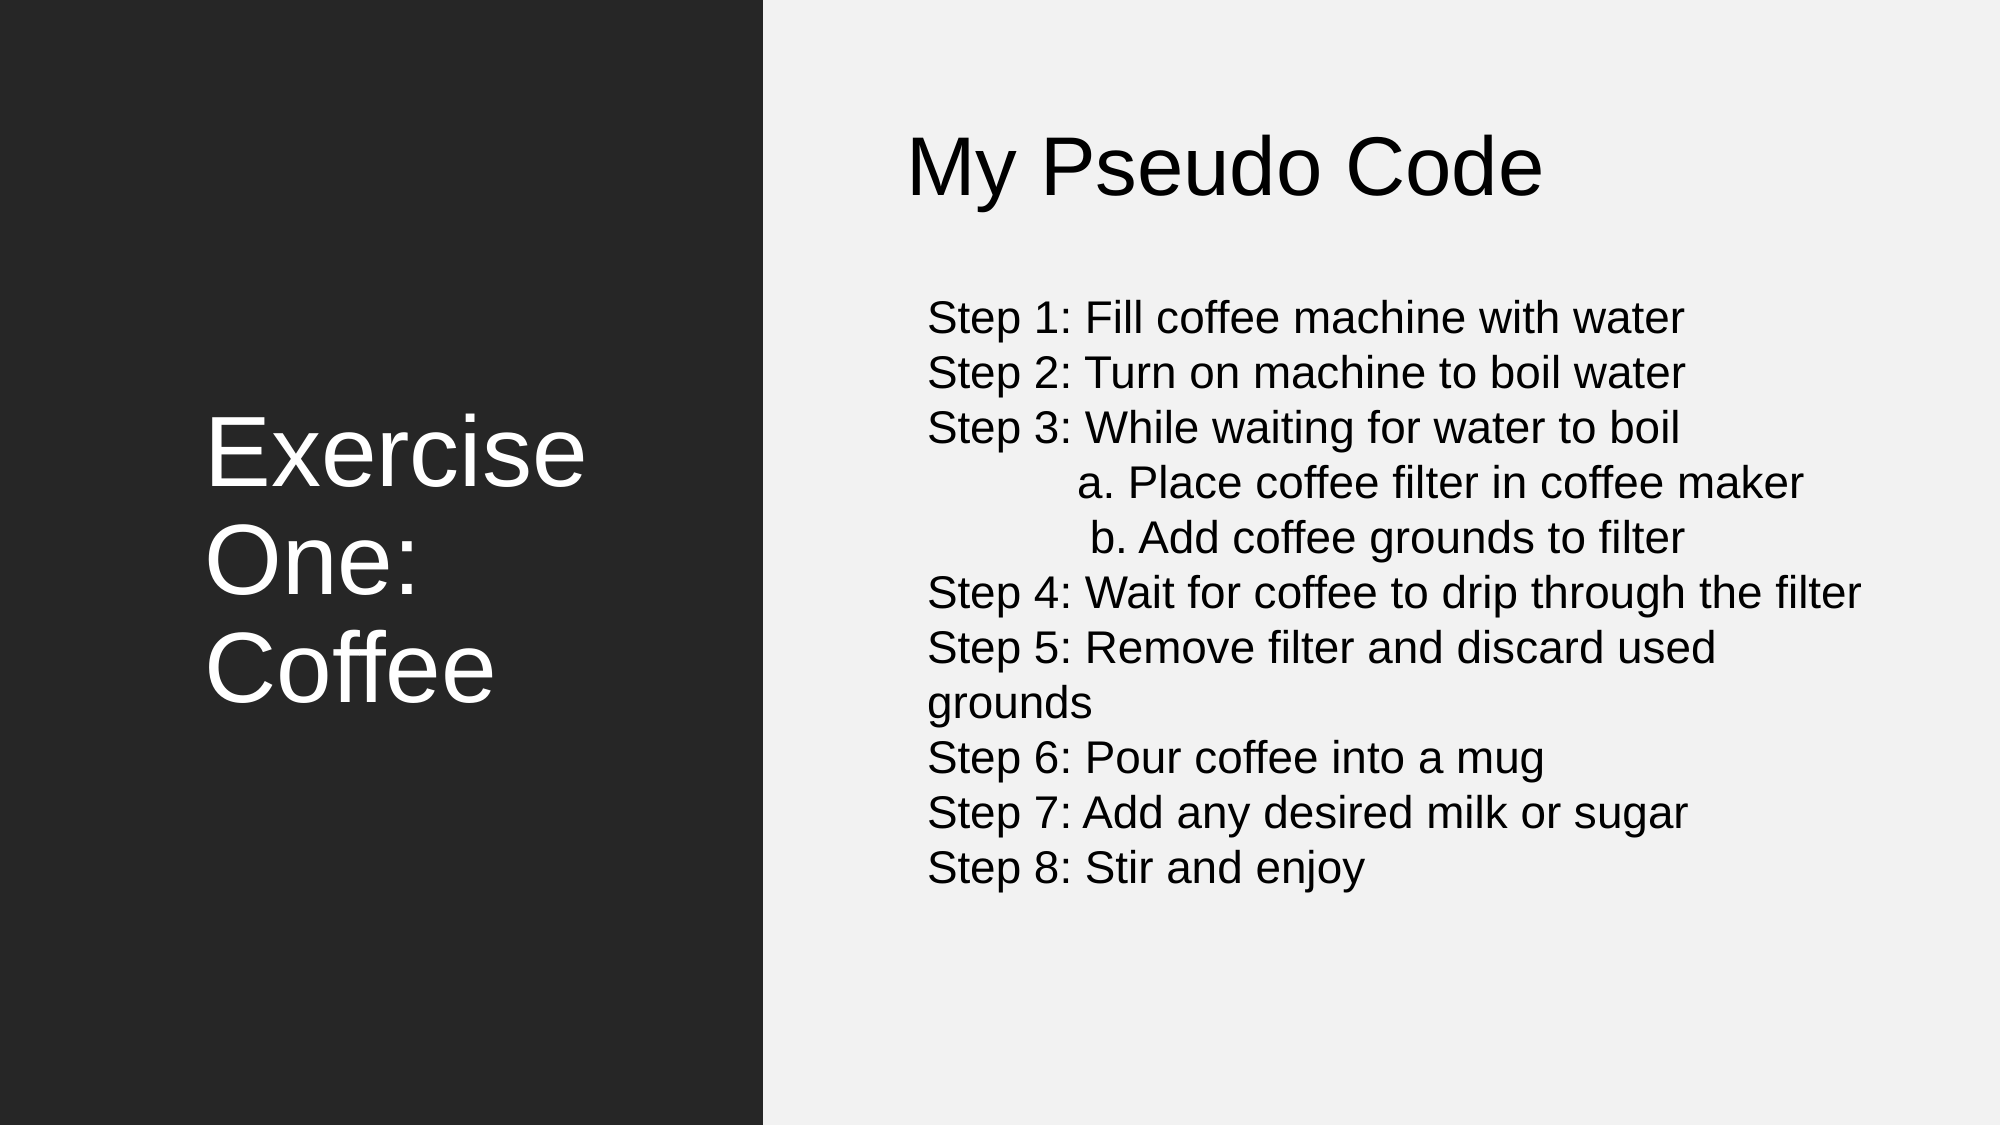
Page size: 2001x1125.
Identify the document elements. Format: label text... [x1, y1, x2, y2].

text_box [0, 0, 762, 1125]
text_box [762, 0, 2000, 1125]
text_box My Pseudo Code [891, 104, 1812, 220]
title Exercise One: Coffee [189, 104, 666, 1020]
text_box Step 1: Fill coffee machine with water Step 2: Turn on machine to boil water Step 3: While waiting for water to boil a. Place coffee filter in coffee maker b. Add coffee grounds to filter Step 4: Wait for coffee to drip through the filter Step 5: Remove filter and discard used grounds Step 6: Pour coffee into a mug Step 7: Add any desired milk or sugar Step 8: Stir and enjoy [912, 280, 1901, 900]
